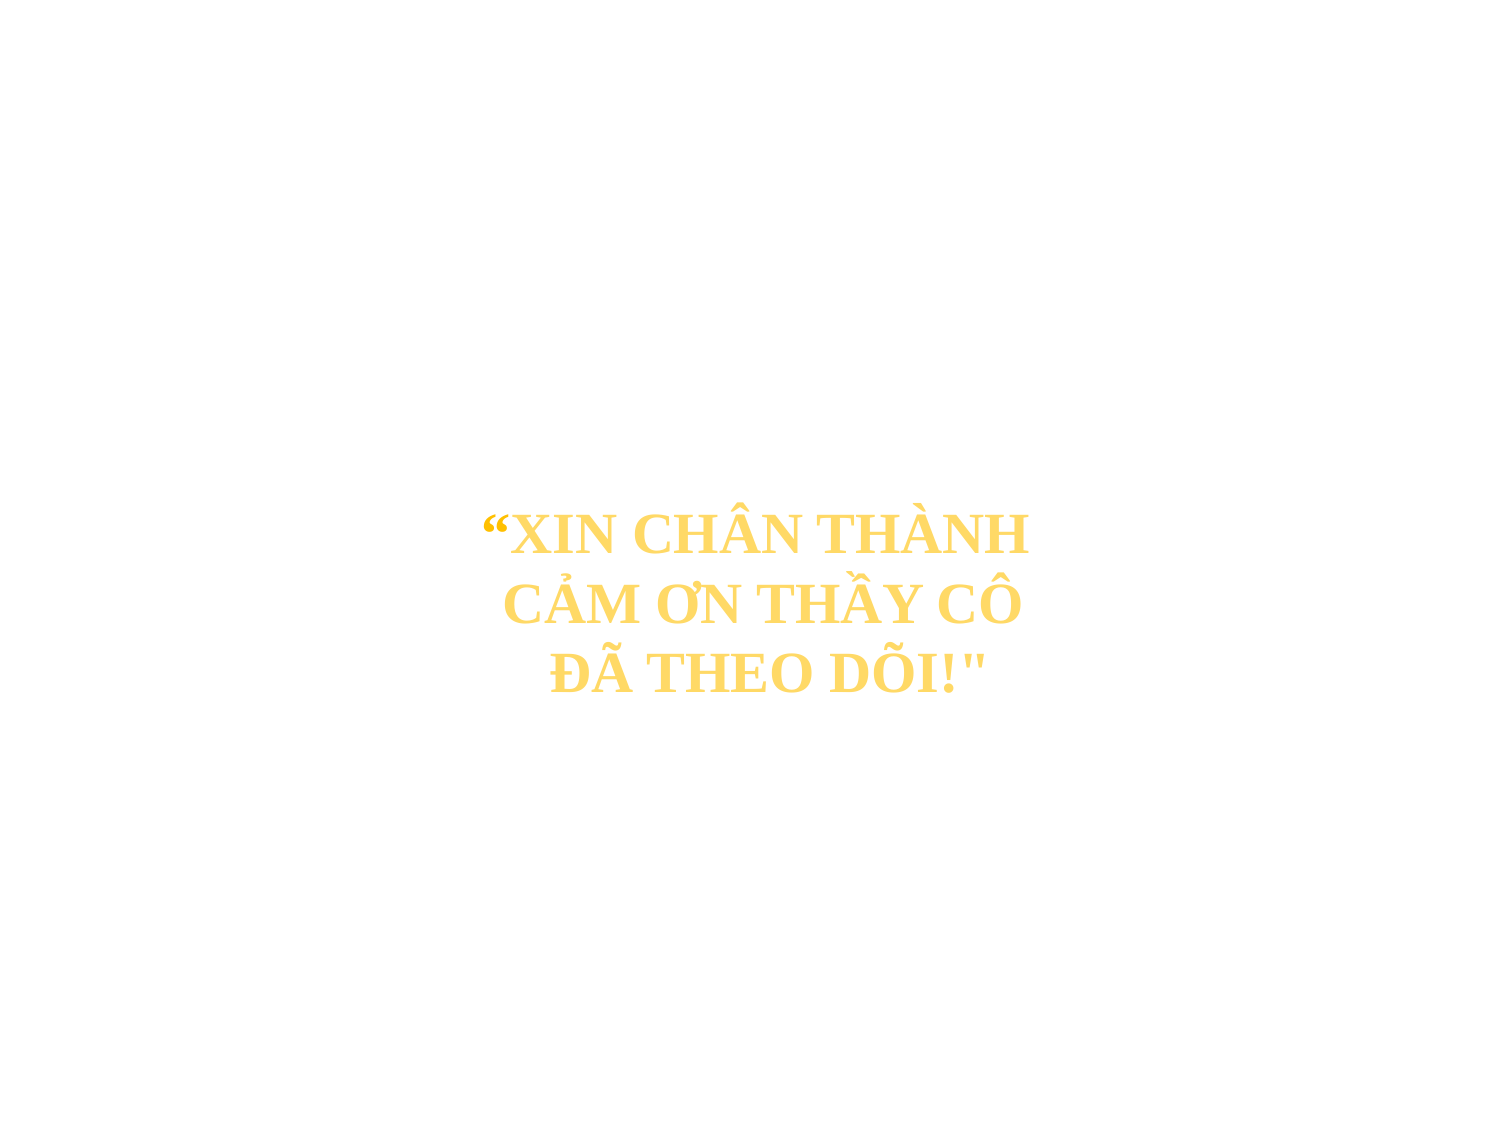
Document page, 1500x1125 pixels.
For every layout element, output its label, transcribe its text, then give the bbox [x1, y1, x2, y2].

text_box “XIN chÂN THÀNH CẢM ƠN THẦY CÔ ĐÃ THEO DÕI!" [180, 487, 1346, 712]
